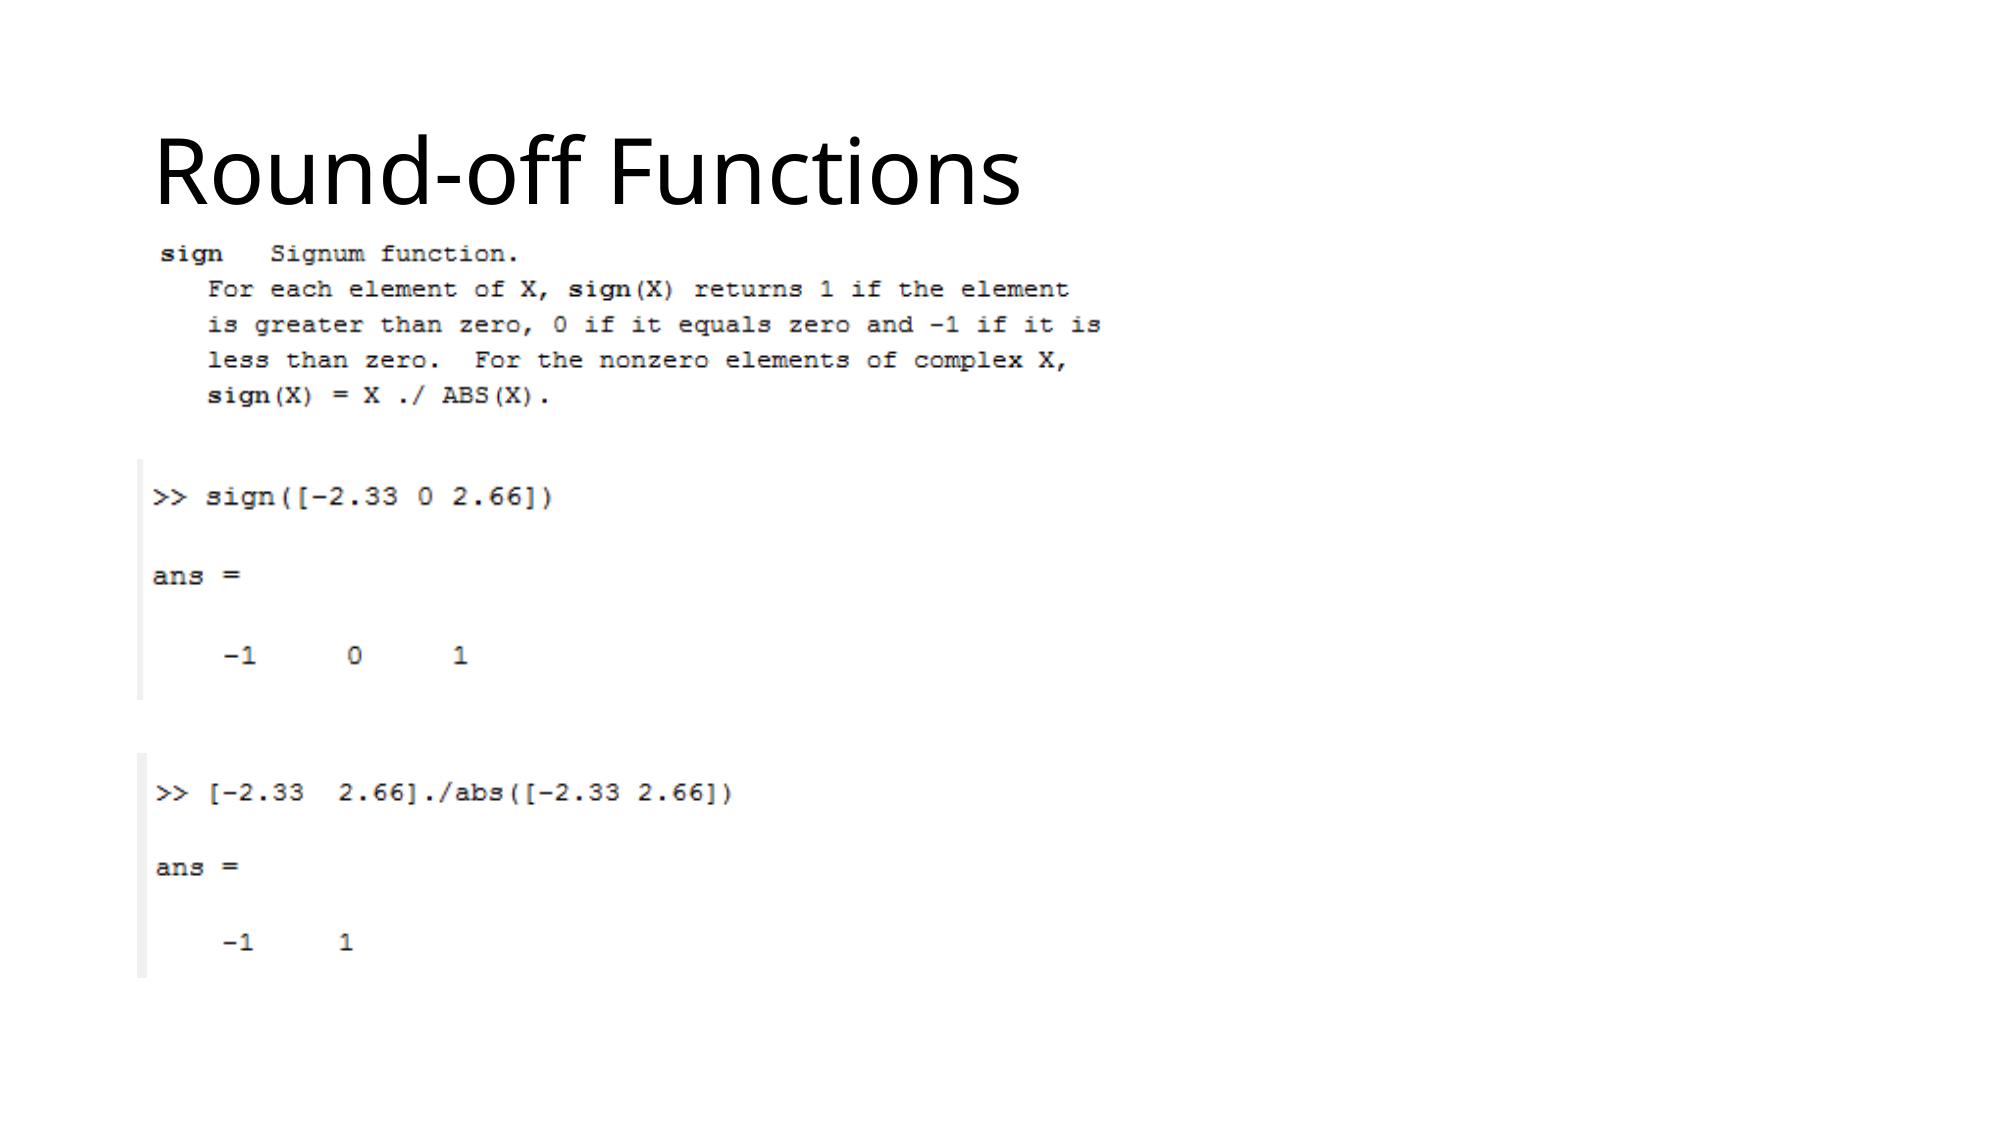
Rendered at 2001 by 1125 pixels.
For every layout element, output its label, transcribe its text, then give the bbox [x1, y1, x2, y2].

title Round-off Functions [137, 66, 1863, 284]
picture [137, 753, 800, 978]
picture [137, 459, 651, 700]
picture [137, 234, 1161, 423]
